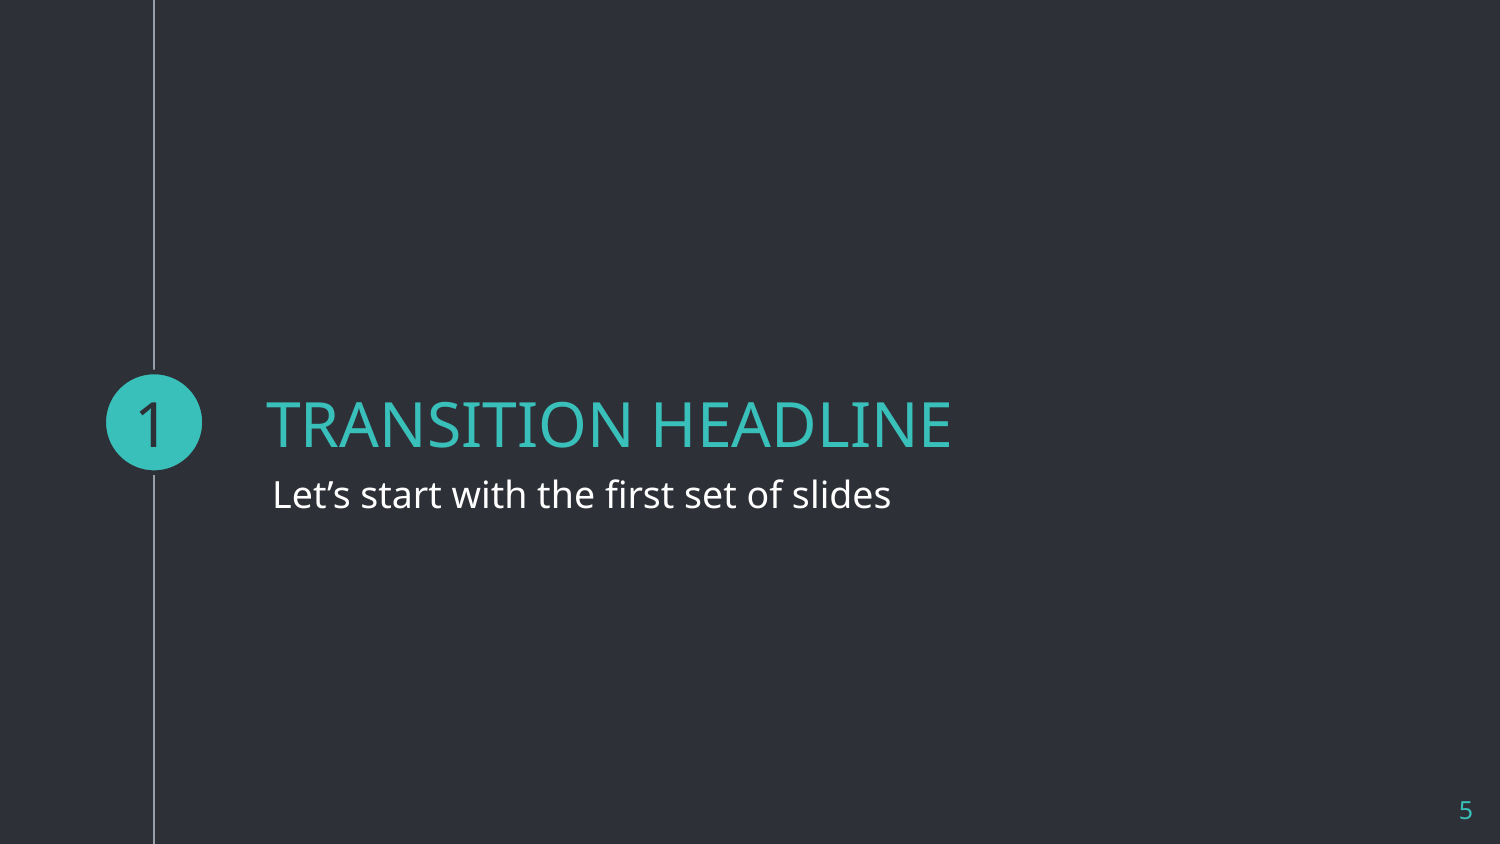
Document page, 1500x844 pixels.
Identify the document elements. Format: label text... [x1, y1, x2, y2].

title TRANSITION HEADLINE [250, 378, 1362, 466]
subtitle Let’s start with the first set of slides [257, 456, 1394, 515]
text_box 1 [86, 373, 218, 471]
slide_number 5 [1398, 779, 1489, 832]
